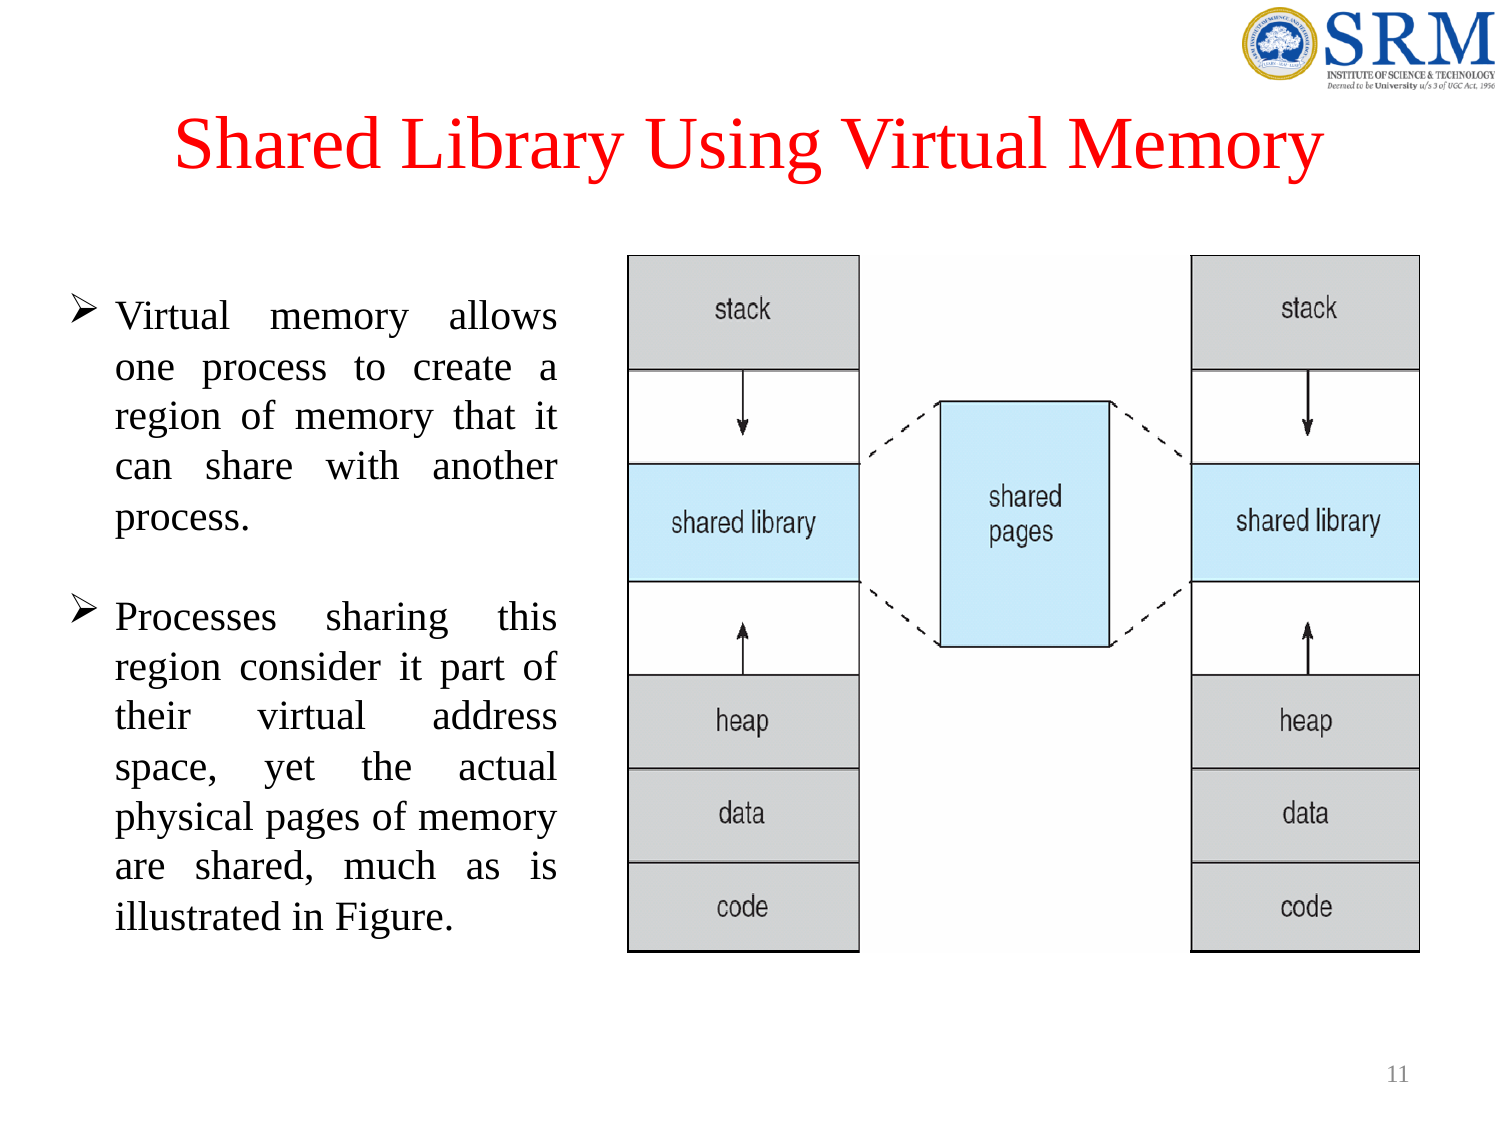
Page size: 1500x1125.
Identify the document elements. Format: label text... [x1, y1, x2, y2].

slide_number 11 [1074, 1042, 1425, 1103]
text_box Virtual memory allows one process to create a region of memory that it can share with another process. Processes sharing this region consider it part of their virtual address space, yet the actual physical pages of memory are shared, much as is illustrated in Figure. [53, 280, 573, 946]
picture [1242, 7, 1495, 90]
title Shared Library Using Virtual Memory [75, 45, 1425, 233]
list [627, 255, 1420, 953]
